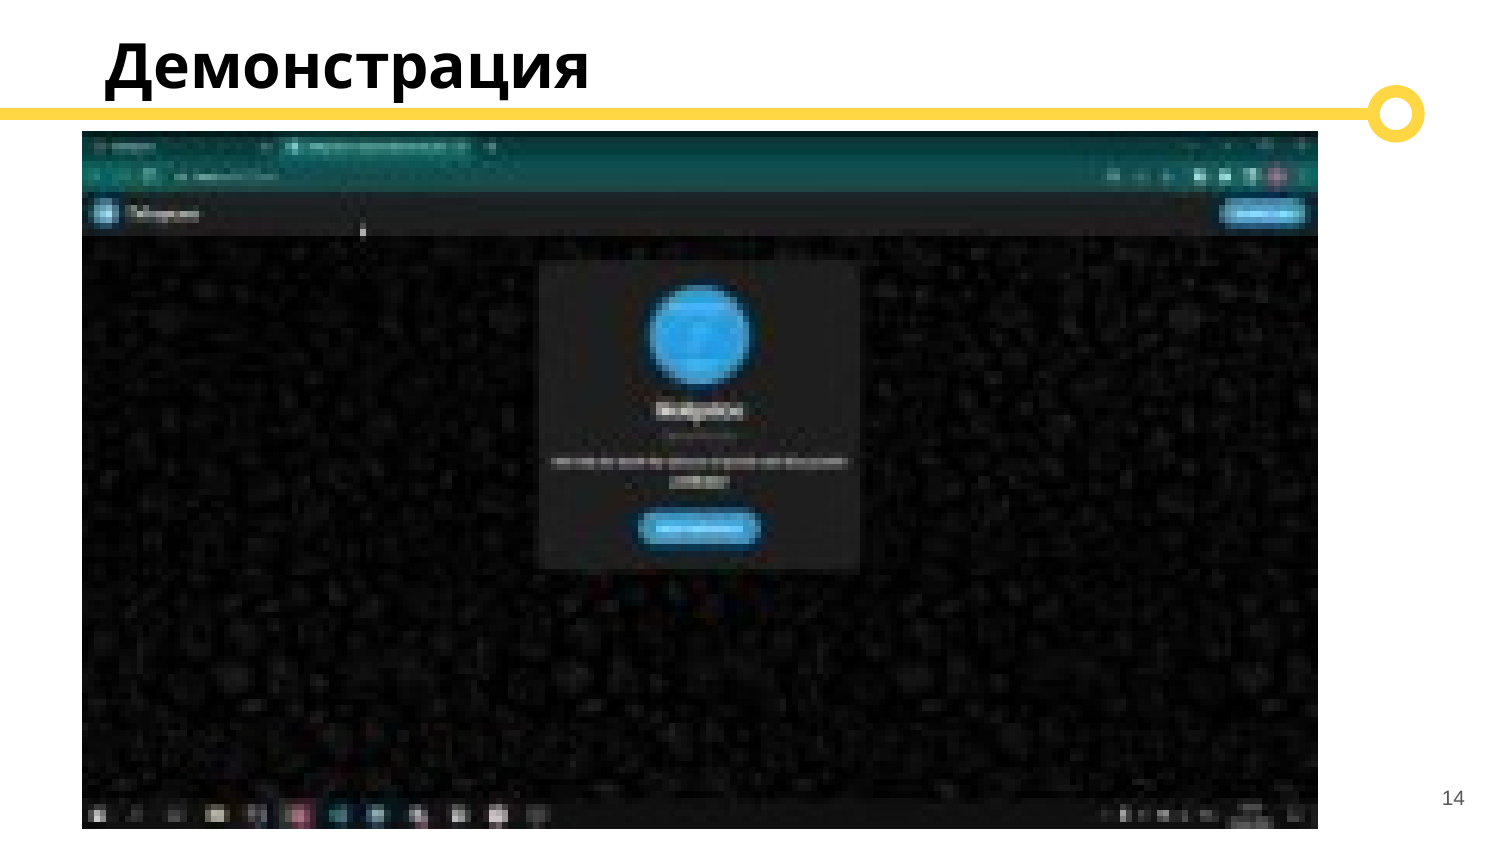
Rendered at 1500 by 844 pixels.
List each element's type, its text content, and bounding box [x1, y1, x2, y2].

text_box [81, 130, 1319, 830]
slide_number 14 [1389, 764, 1480, 830]
text_box [1373, 91, 1419, 137]
text_box Демонстрация [90, 18, 1199, 79]
